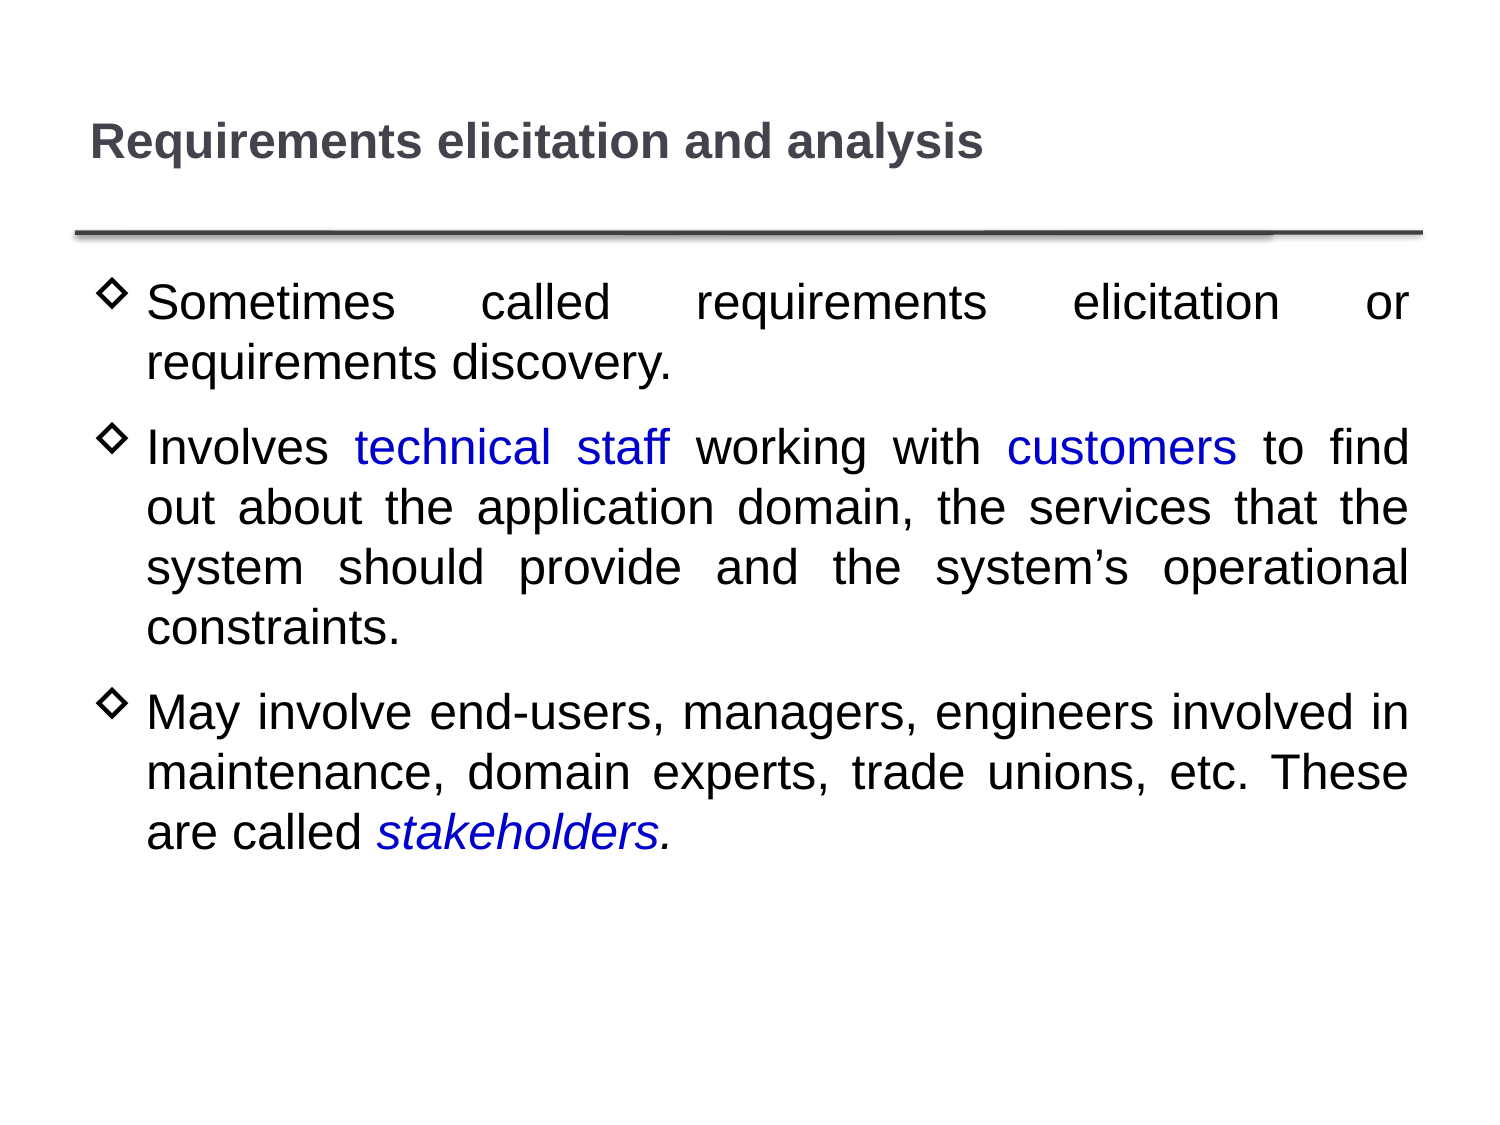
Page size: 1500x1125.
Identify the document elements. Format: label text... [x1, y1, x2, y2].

list Sometimes called requirements elicitation or requirements discovery. Involves technical staff working with customers to find out about the application domain, the services that the system should provide and the system’s operational constraints. May involve end-users, managers, engineers involved in maintenance, domain experts, trade unions, etc. These are called stakeholders. [75, 262, 1425, 1005]
title Requirements elicitation and analysis [74, 44, 1272, 233]
